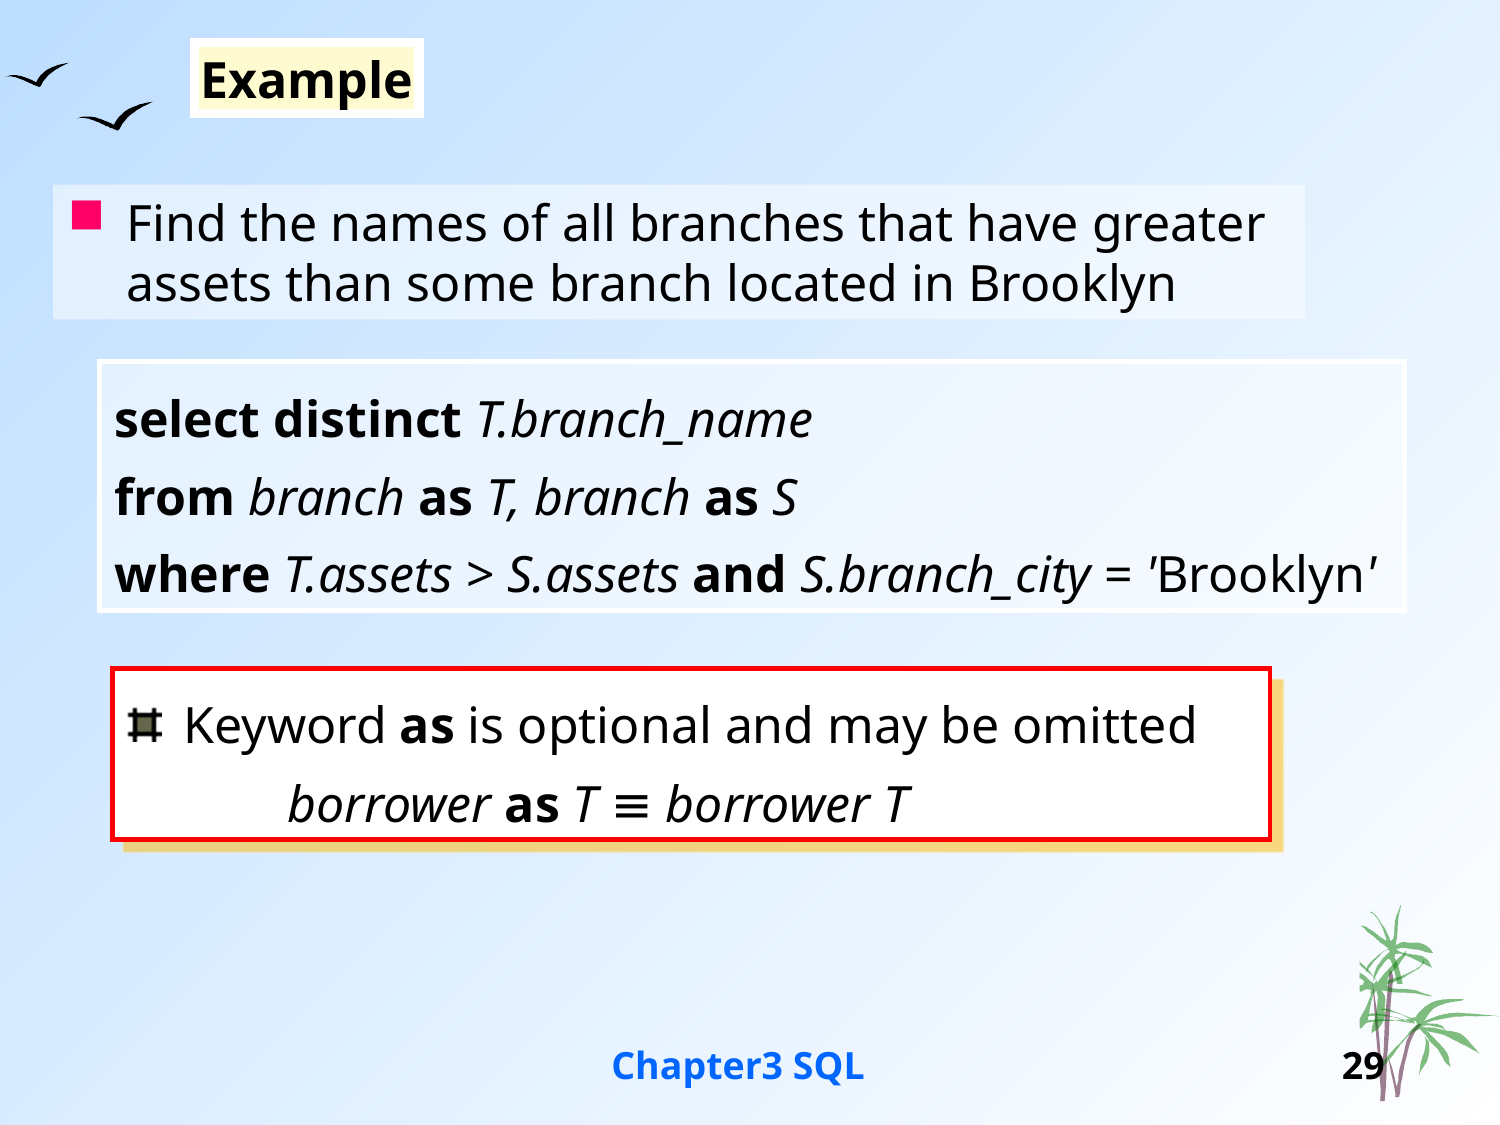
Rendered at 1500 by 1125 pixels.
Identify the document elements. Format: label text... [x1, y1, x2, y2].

slide_number 29 [1087, 1034, 1400, 1110]
text_box Example [194, 42, 420, 114]
text_box Keyword as is optional and may be omitted borrower as T ≡ borrower T [112, 668, 1270, 840]
picture [126, 706, 162, 742]
text_box select distinct T.branch_name from branch as T, branch as S where T.assets > S.assets and S.branch_city = 'Brooklyn' [99, 361, 1405, 611]
footer Chapter3 SQL [395, 1034, 1081, 1110]
text_box Find the names of all branches that have greater assets than some branch located in Brooklyn [53, 184, 1306, 320]
